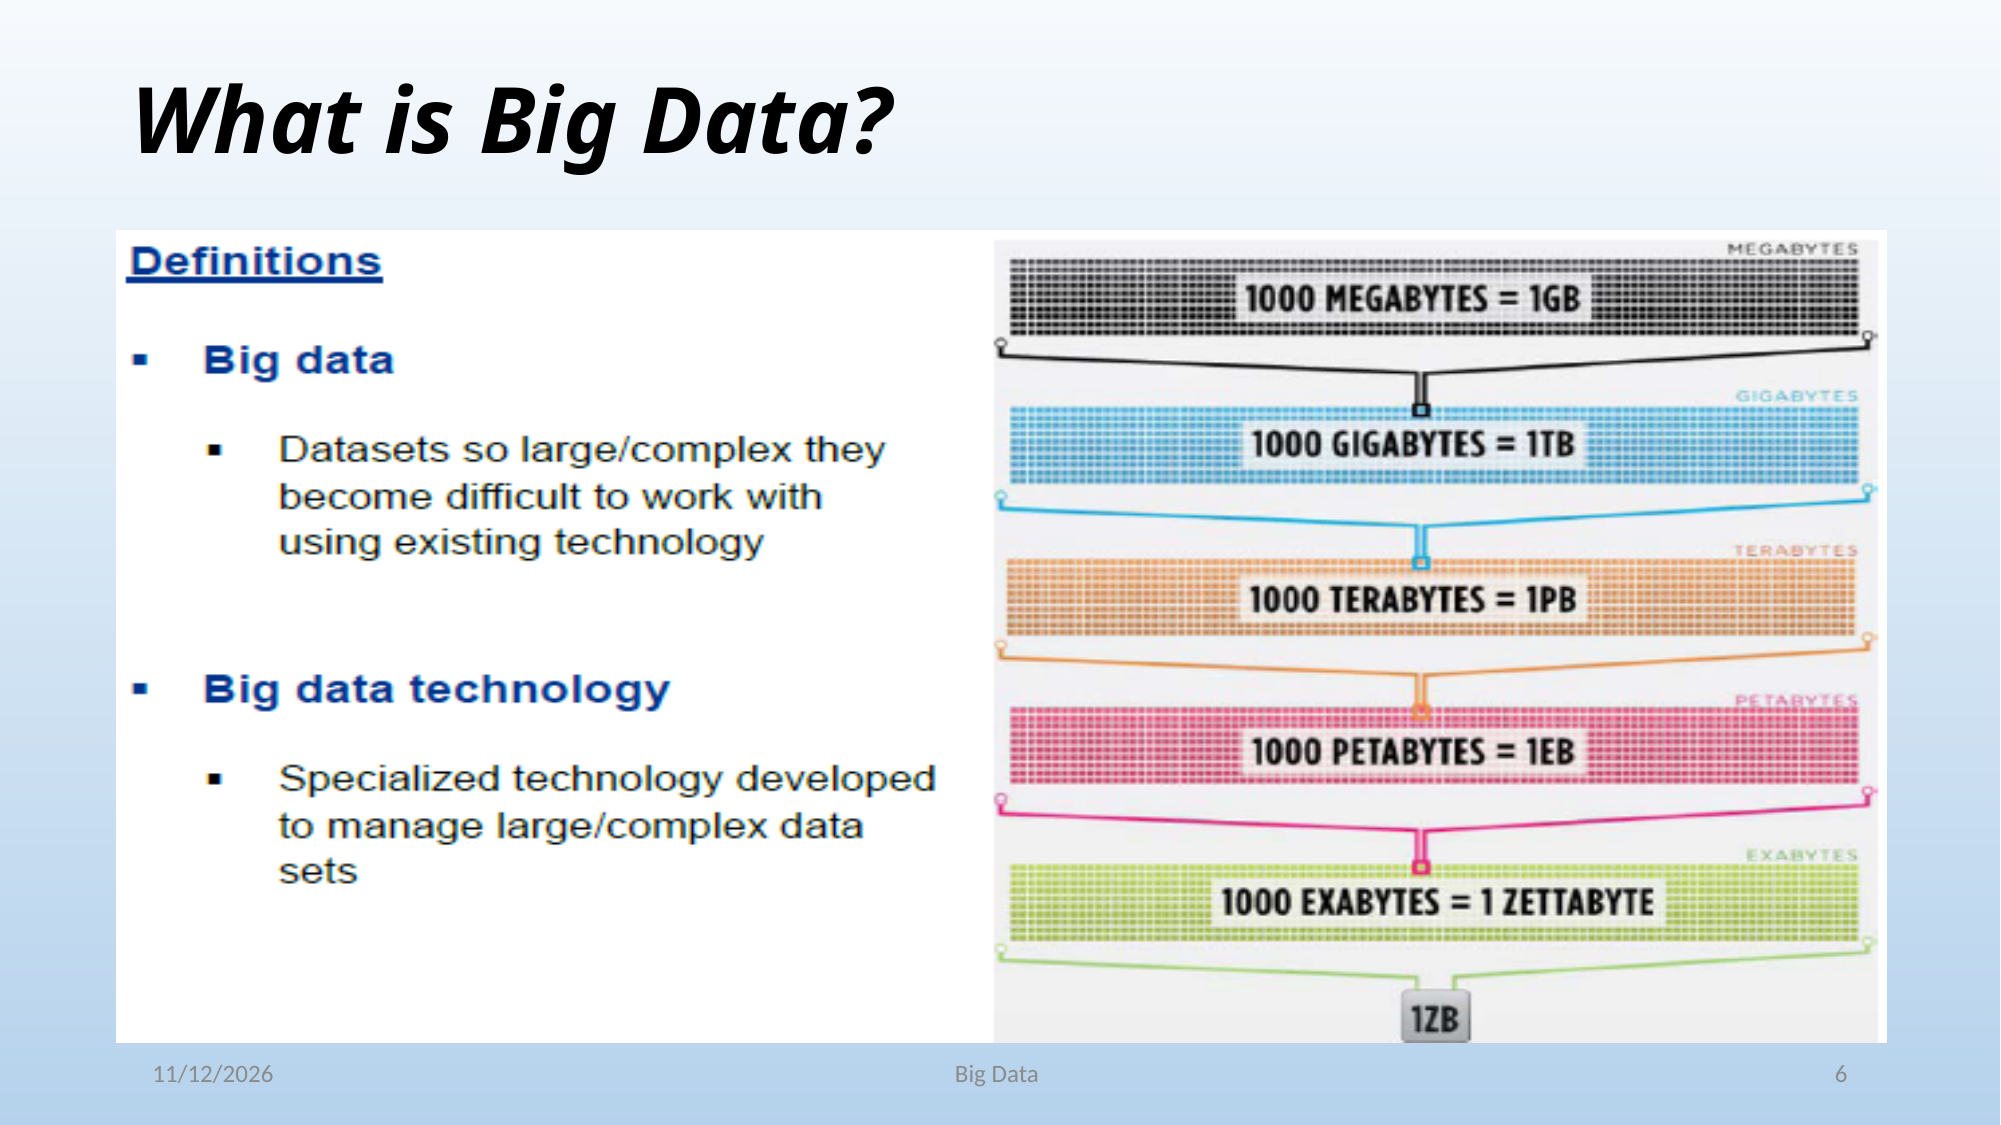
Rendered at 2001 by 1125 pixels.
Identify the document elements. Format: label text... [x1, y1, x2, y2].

picture [116, 230, 1887, 1043]
footer Big Data [662, 1043, 1338, 1103]
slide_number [137, 1043, 588, 1103]
slide_number 6 [1412, 1043, 1863, 1103]
title What is Big Data? [116, 45, 1863, 204]
